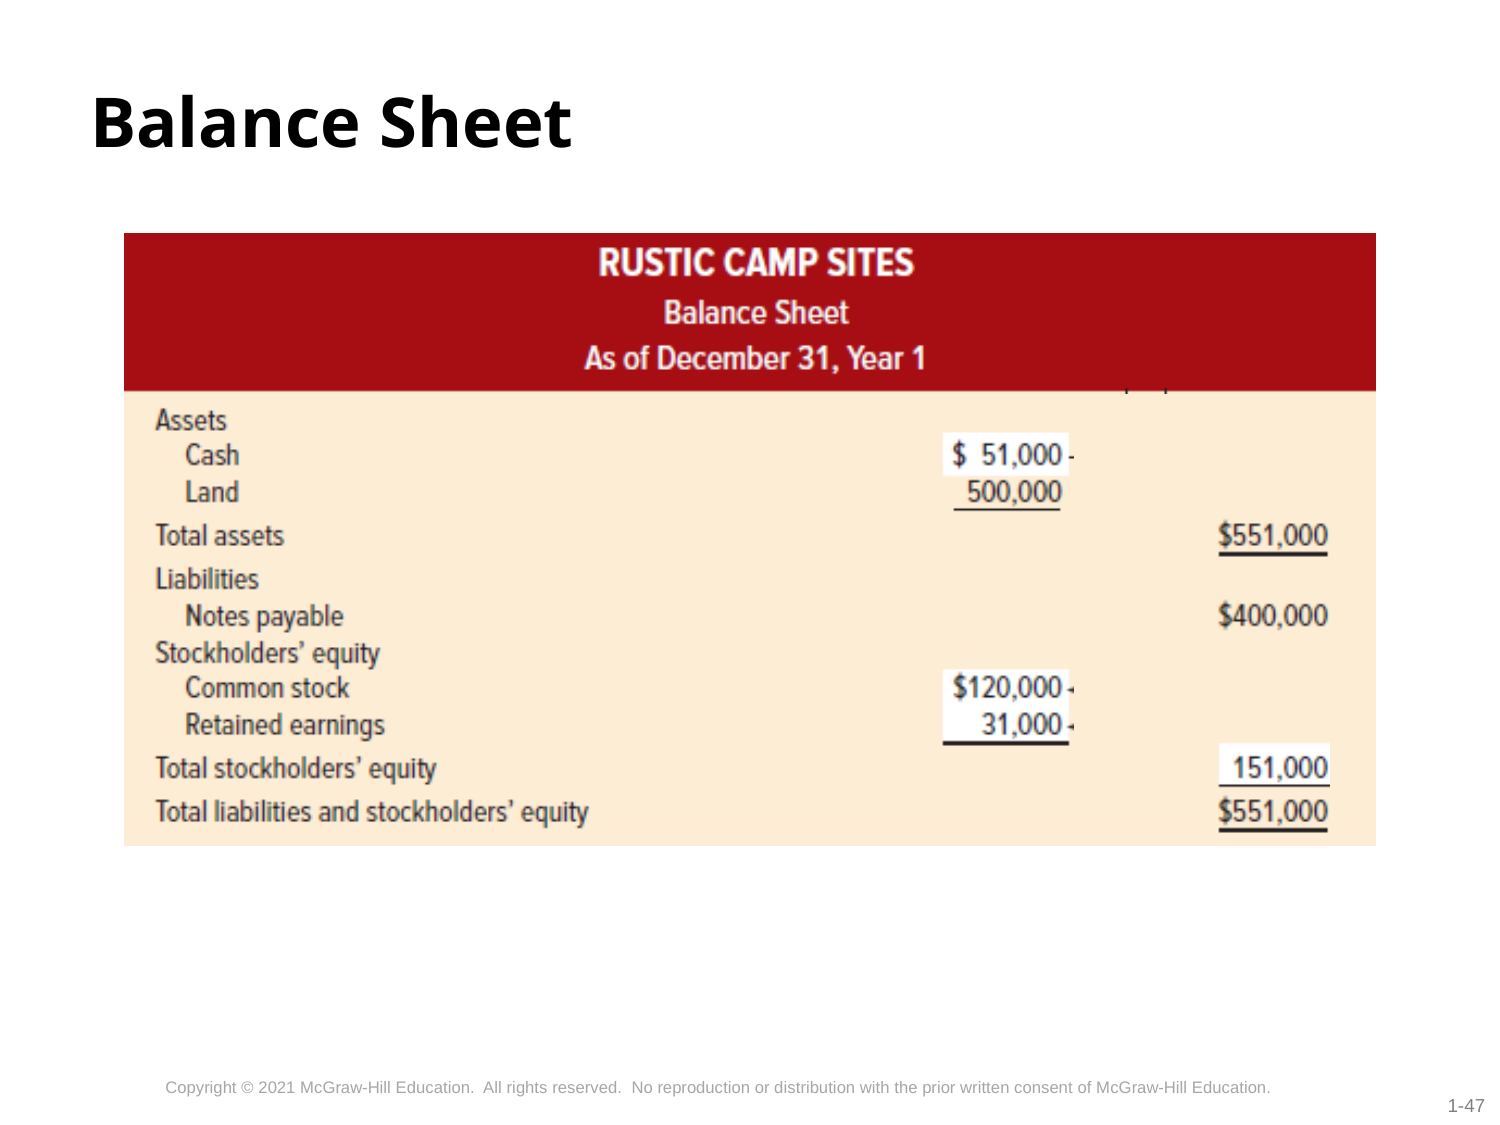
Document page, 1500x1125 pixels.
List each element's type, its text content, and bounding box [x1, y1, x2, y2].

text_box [124, 233, 1376, 846]
title Balance Sheet [75, 58, 1397, 276]
